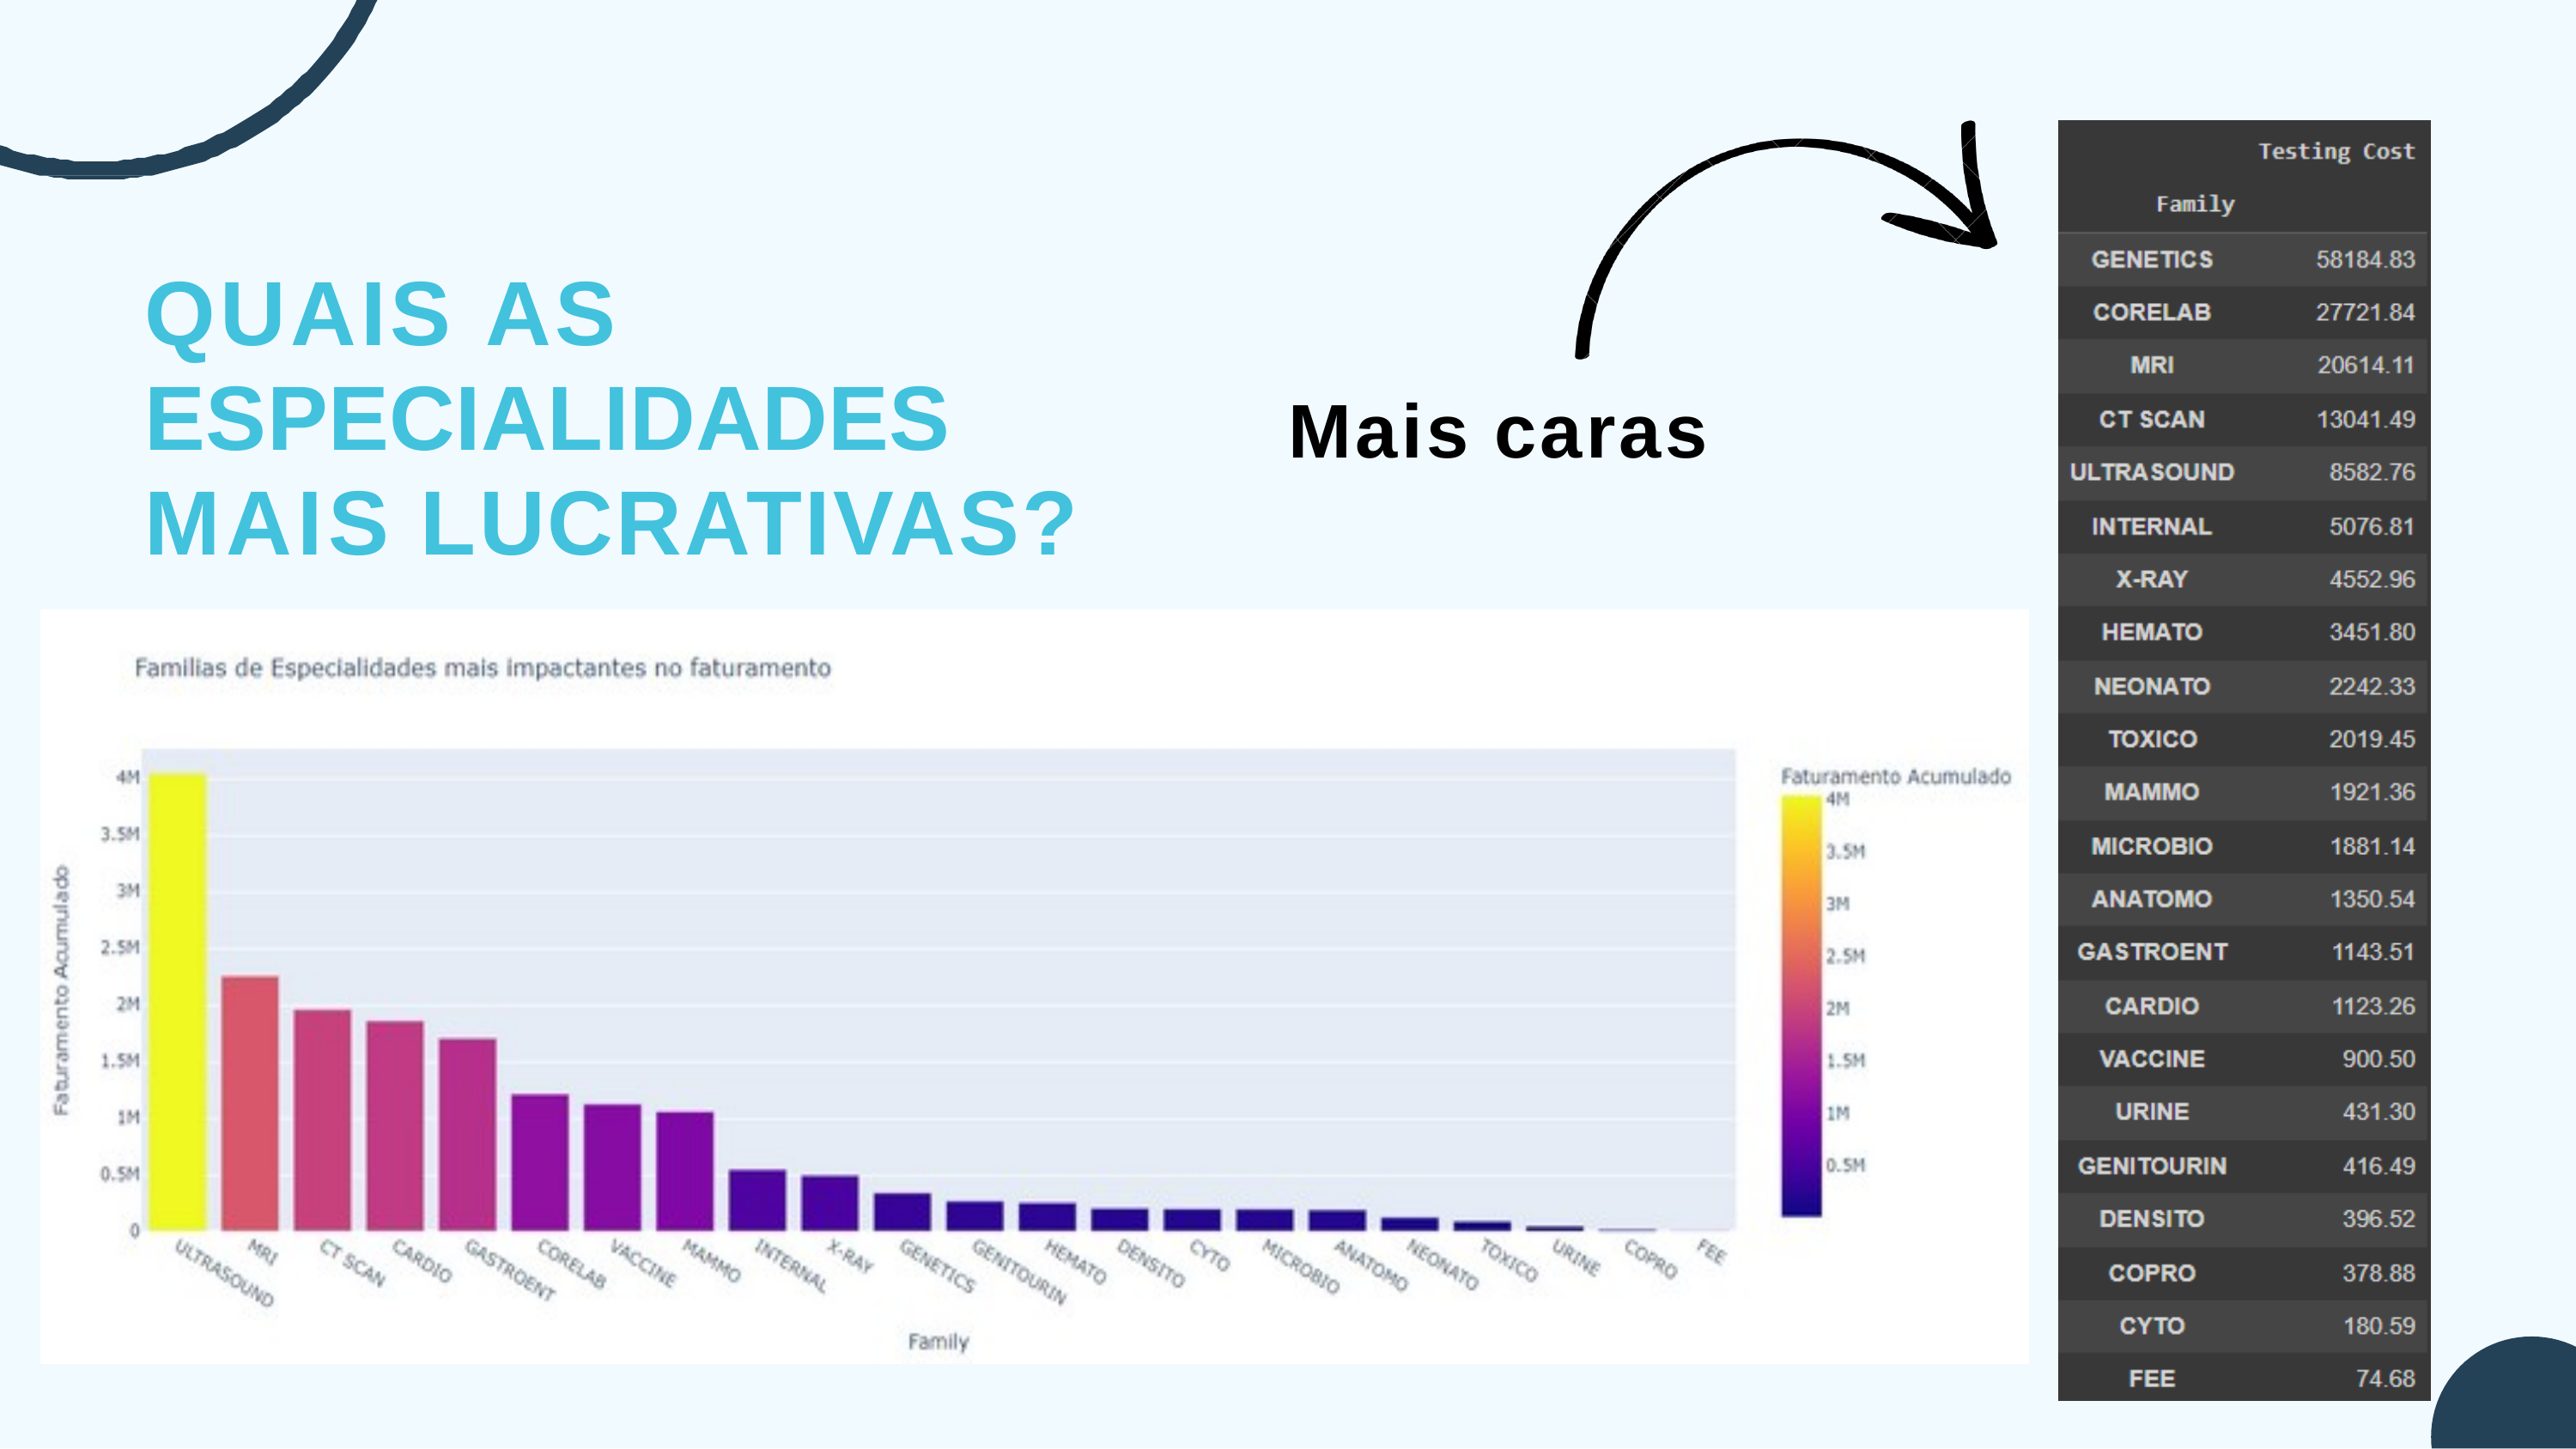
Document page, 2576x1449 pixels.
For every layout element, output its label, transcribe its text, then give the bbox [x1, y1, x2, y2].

text_box [0, 0, 2576, 1449]
text_box [0, 0, 378, 179]
title QUAIS AS ESPECIALIDADES MAIS LUCRATIVAS? [143, 250, 1099, 573]
text_box [2431, 1336, 2576, 1449]
picture [40, 609, 2029, 1364]
text_box Mais caras [1285, 379, 1715, 474]
picture [2058, 120, 2431, 1401]
picture [1575, 120, 1998, 361]
